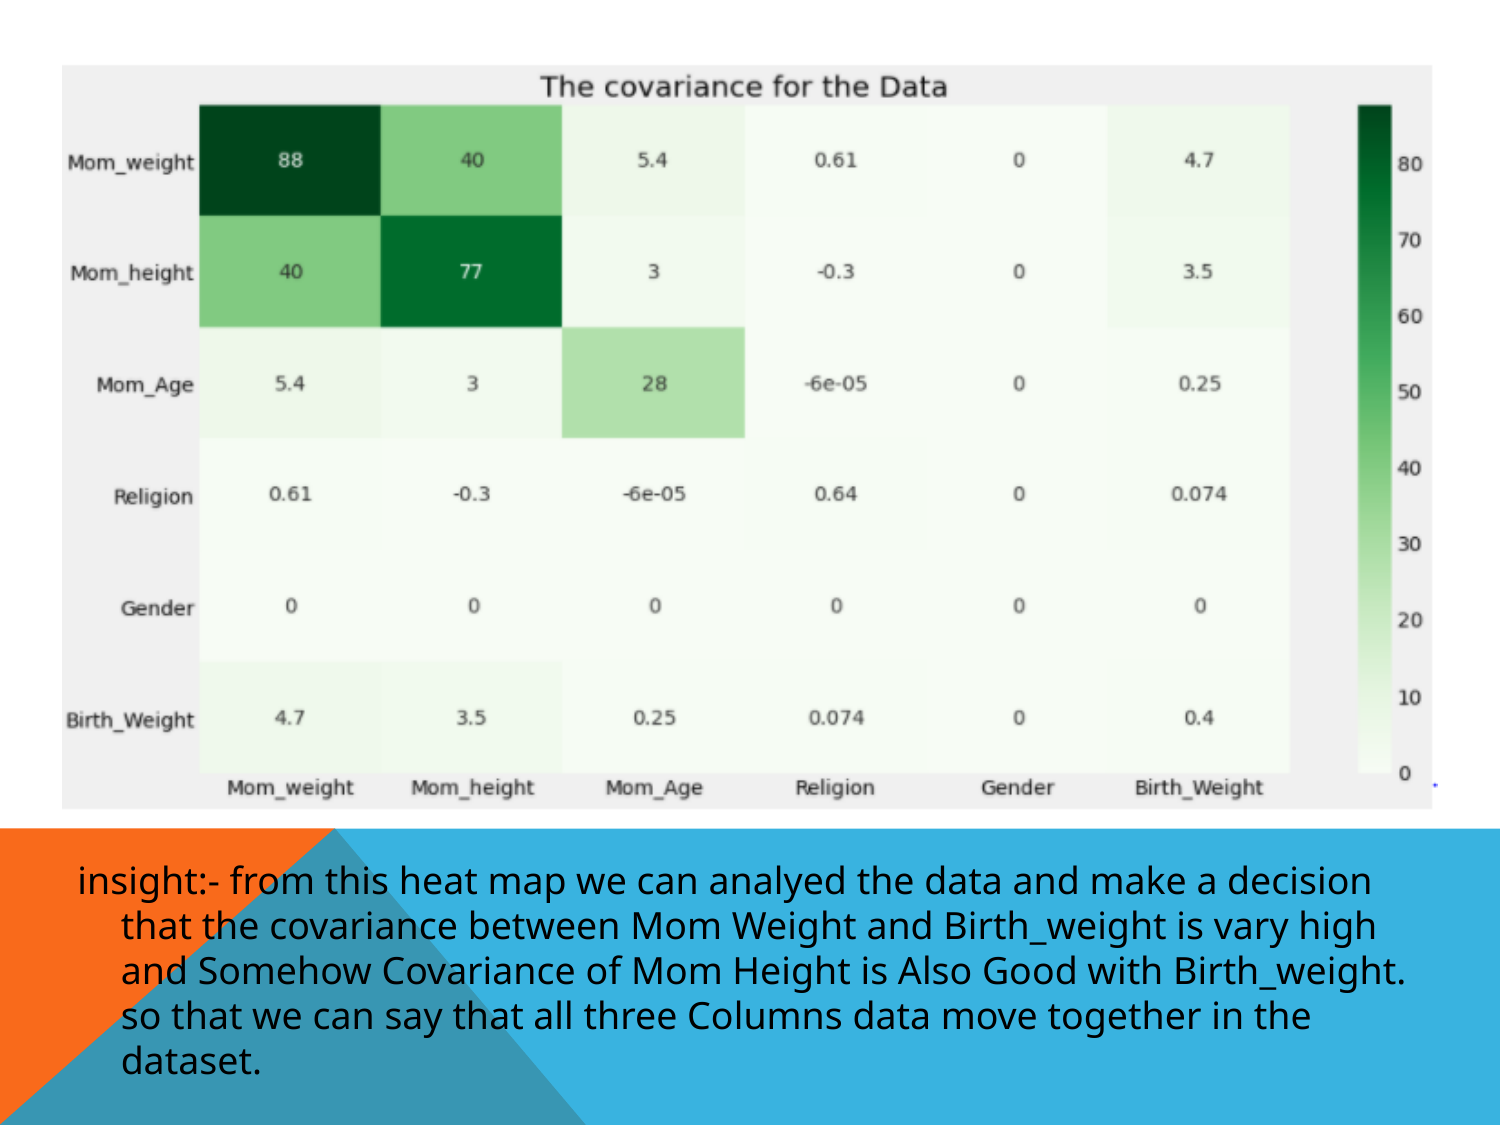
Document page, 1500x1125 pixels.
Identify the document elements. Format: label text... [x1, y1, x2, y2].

list insight:- from this heat map we can analyed the data and make a decision that the covariance between Mom Weight and Birth_weight is vary high and Somehow Covariance of Mom Height is Also Good with Birth_weight. so that we can say that all three Columns data move together in the dataset. [62, 849, 1438, 1100]
picture [62, 62, 1438, 813]
